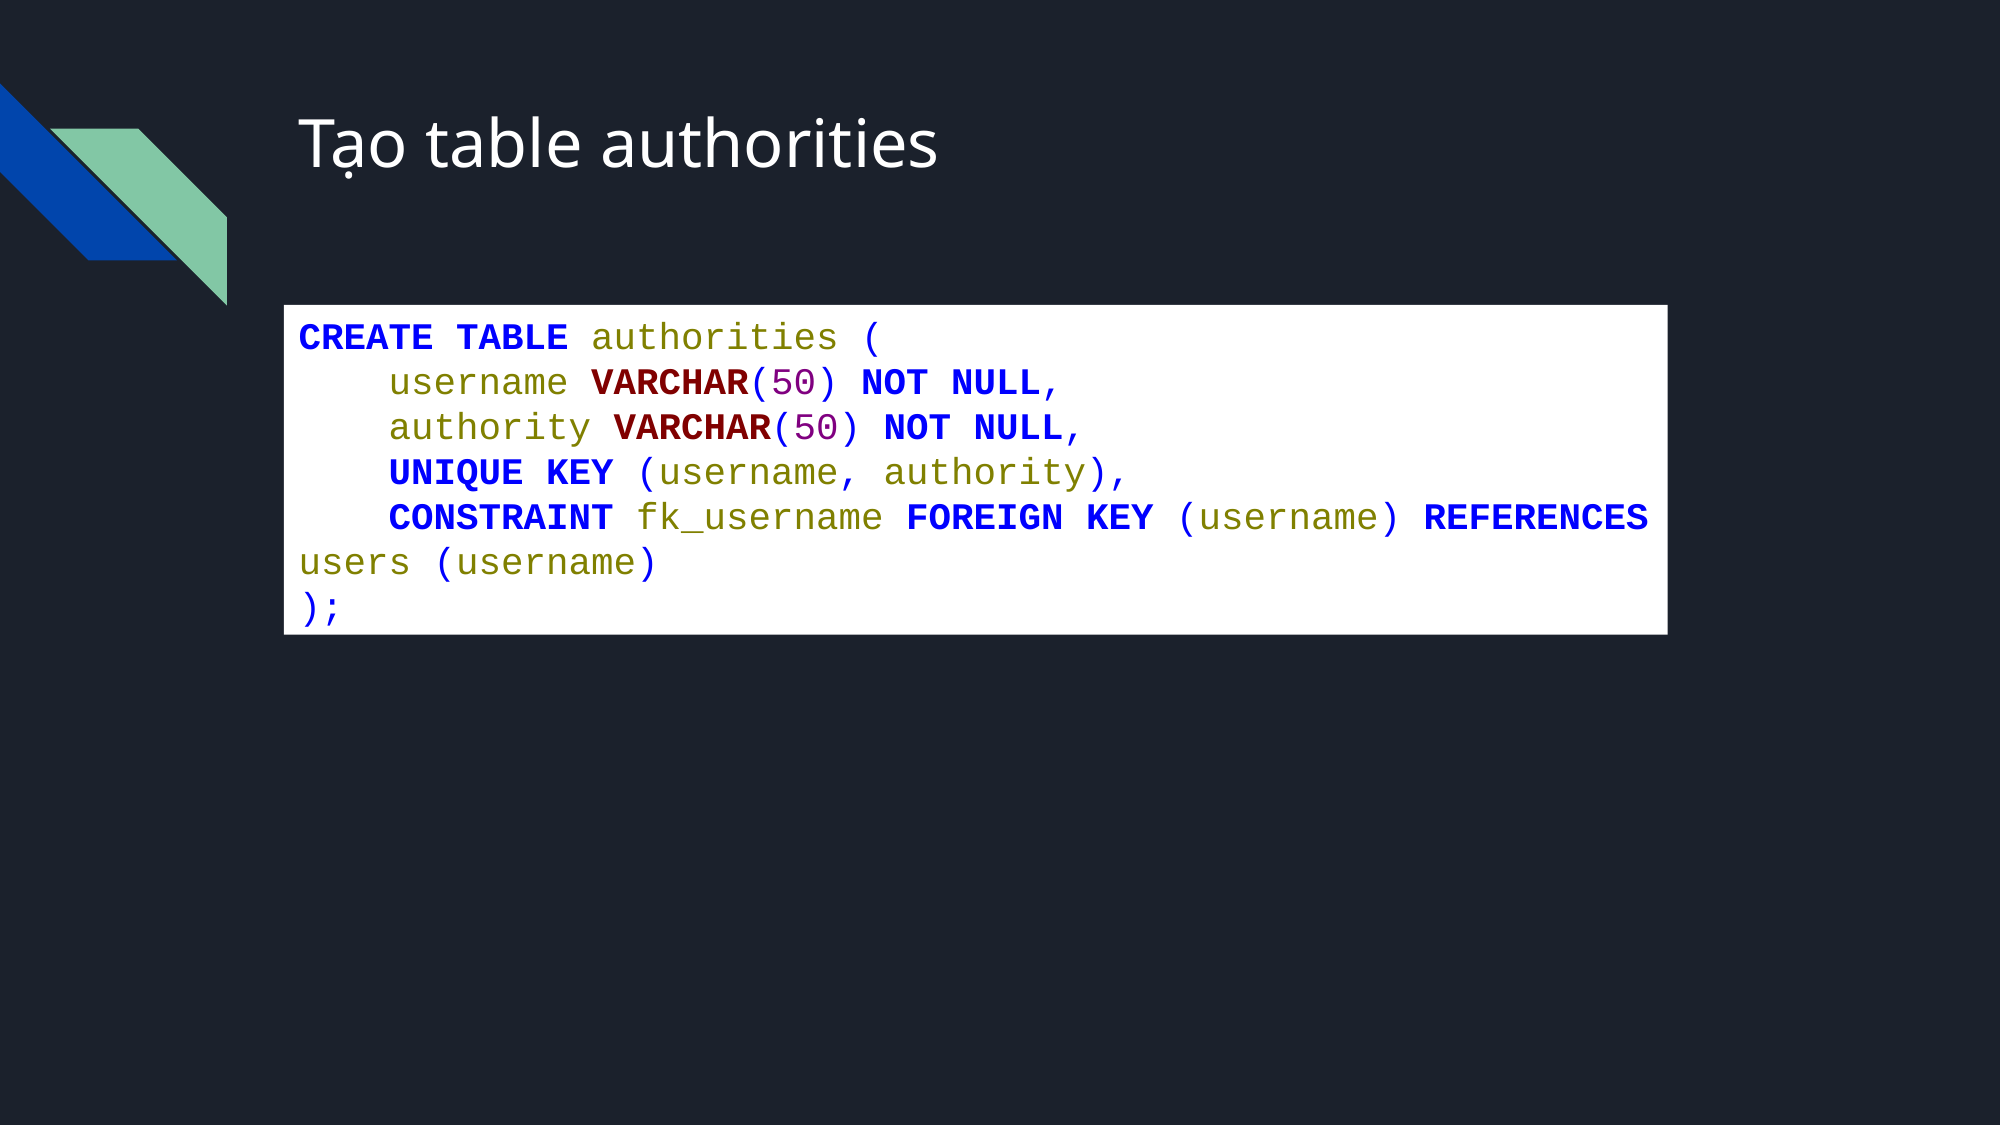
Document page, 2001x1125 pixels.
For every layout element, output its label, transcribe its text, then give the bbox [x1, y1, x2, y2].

text_box CREATE TABLE authorities ( username VARCHAR(50) NOT NULL, authority VARCHAR(50) NOT NULL, UNIQUE KEY (username, authority), CONSTRAINT fk_username FOREIGN KEY (username) REFERENCES users (username) ); [283, 304, 1668, 635]
title Tạo table authorities [283, 86, 1824, 287]
